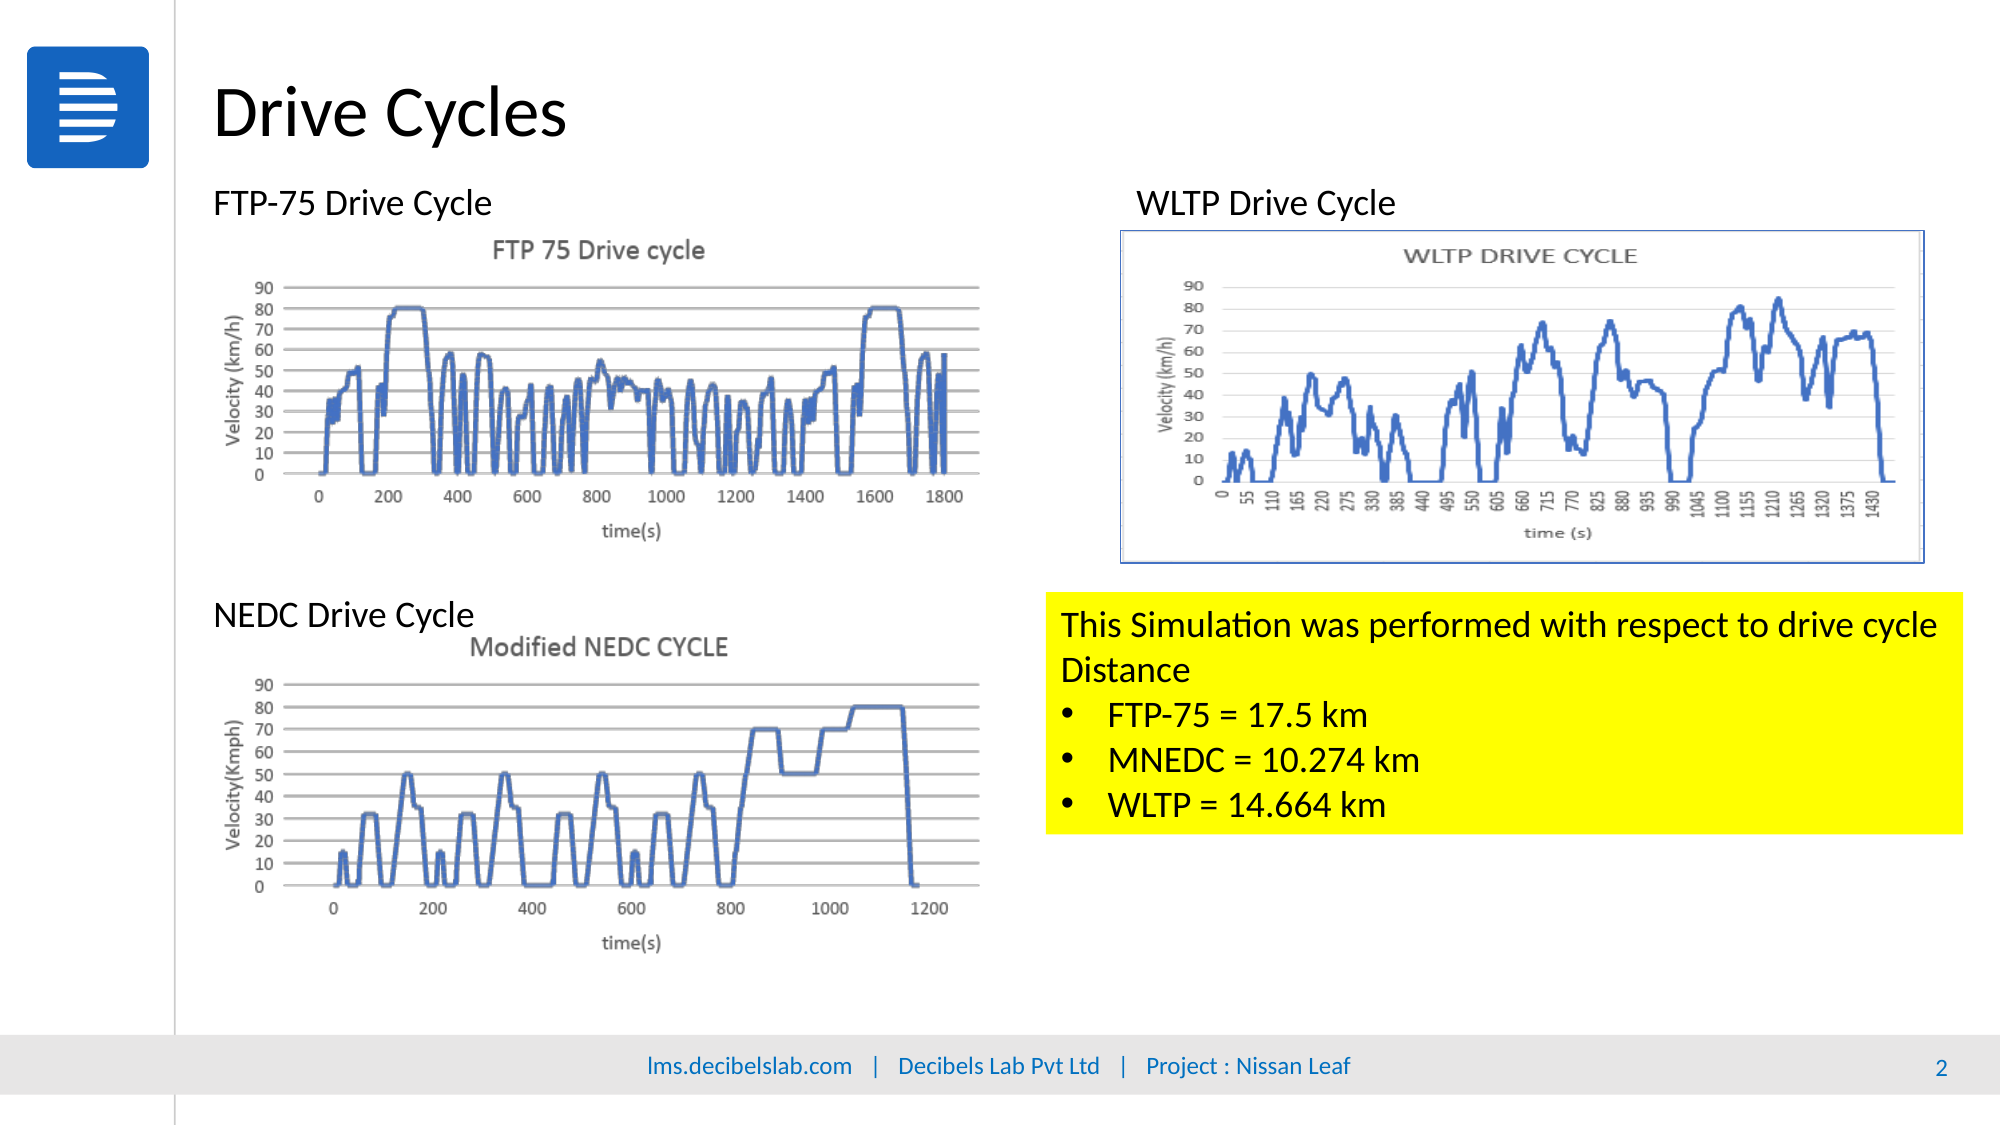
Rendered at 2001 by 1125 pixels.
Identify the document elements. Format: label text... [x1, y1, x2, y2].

picture [1121, 230, 1924, 563]
text_box This Simulation was performed with respect to drive cycle Distance FTP-75 = 17.5 km MNEDC = 10.274 km WLTP = 14.664 km [1045, 592, 1964, 835]
picture [197, 230, 1001, 563]
footer lms.decibelslab.com | Decibels Lab Pvt Ltd | Project : Nissan Leaf [0, 1034, 2000, 1095]
text_box NEDC Drive Cycle [198, 582, 494, 626]
text_box FTP-75 Drive Cycle [198, 170, 513, 229]
title Drive Cycles [198, 54, 1924, 171]
slide_number ‹#› [1513, 1037, 1964, 1097]
picture [24, 43, 152, 171]
picture [197, 628, 1001, 975]
text_box WLTP Drive Cycle [1121, 170, 1416, 230]
